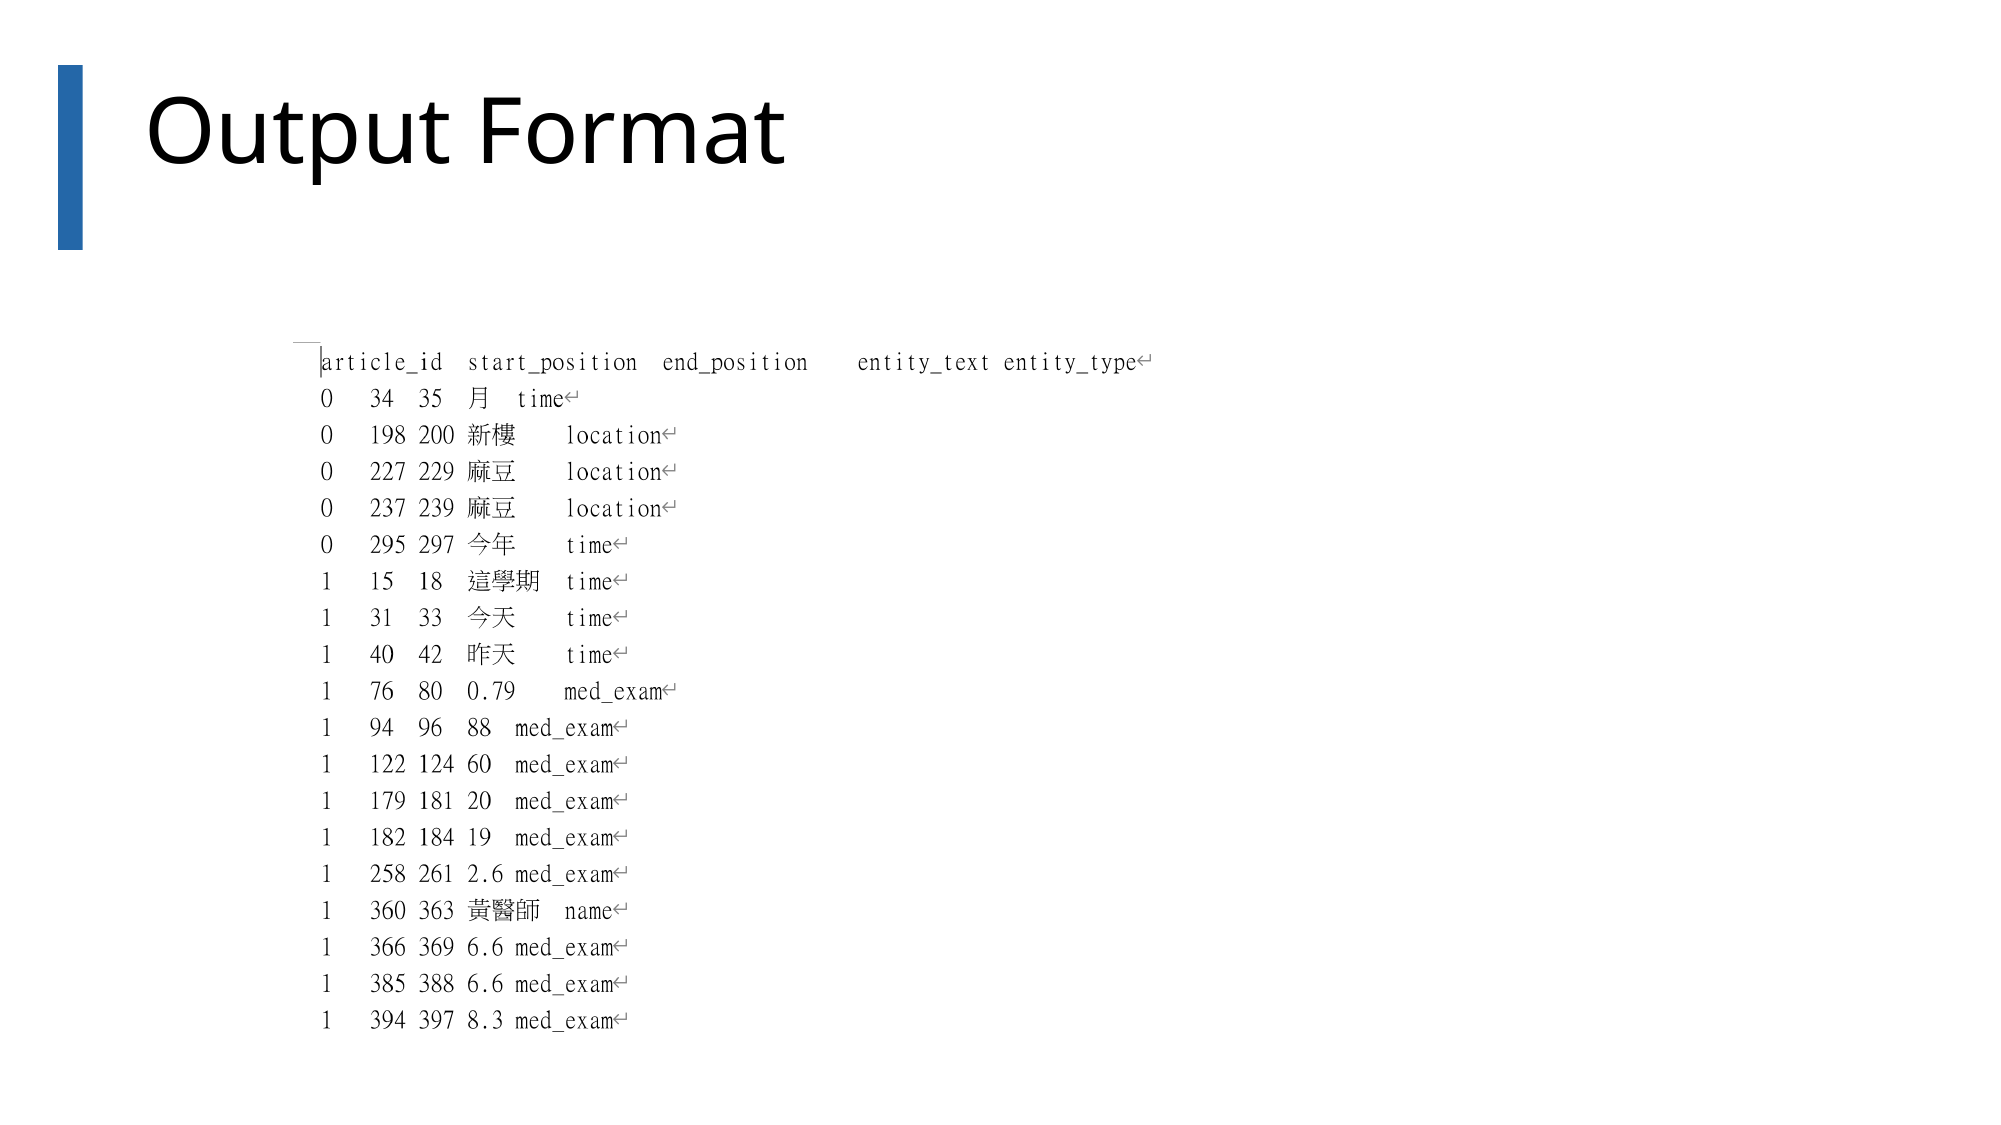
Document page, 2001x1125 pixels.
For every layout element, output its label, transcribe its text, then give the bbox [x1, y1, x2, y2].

text_box [57, 64, 84, 251]
text_box Output Format [129, 65, 803, 190]
picture [293, 342, 1243, 1043]
